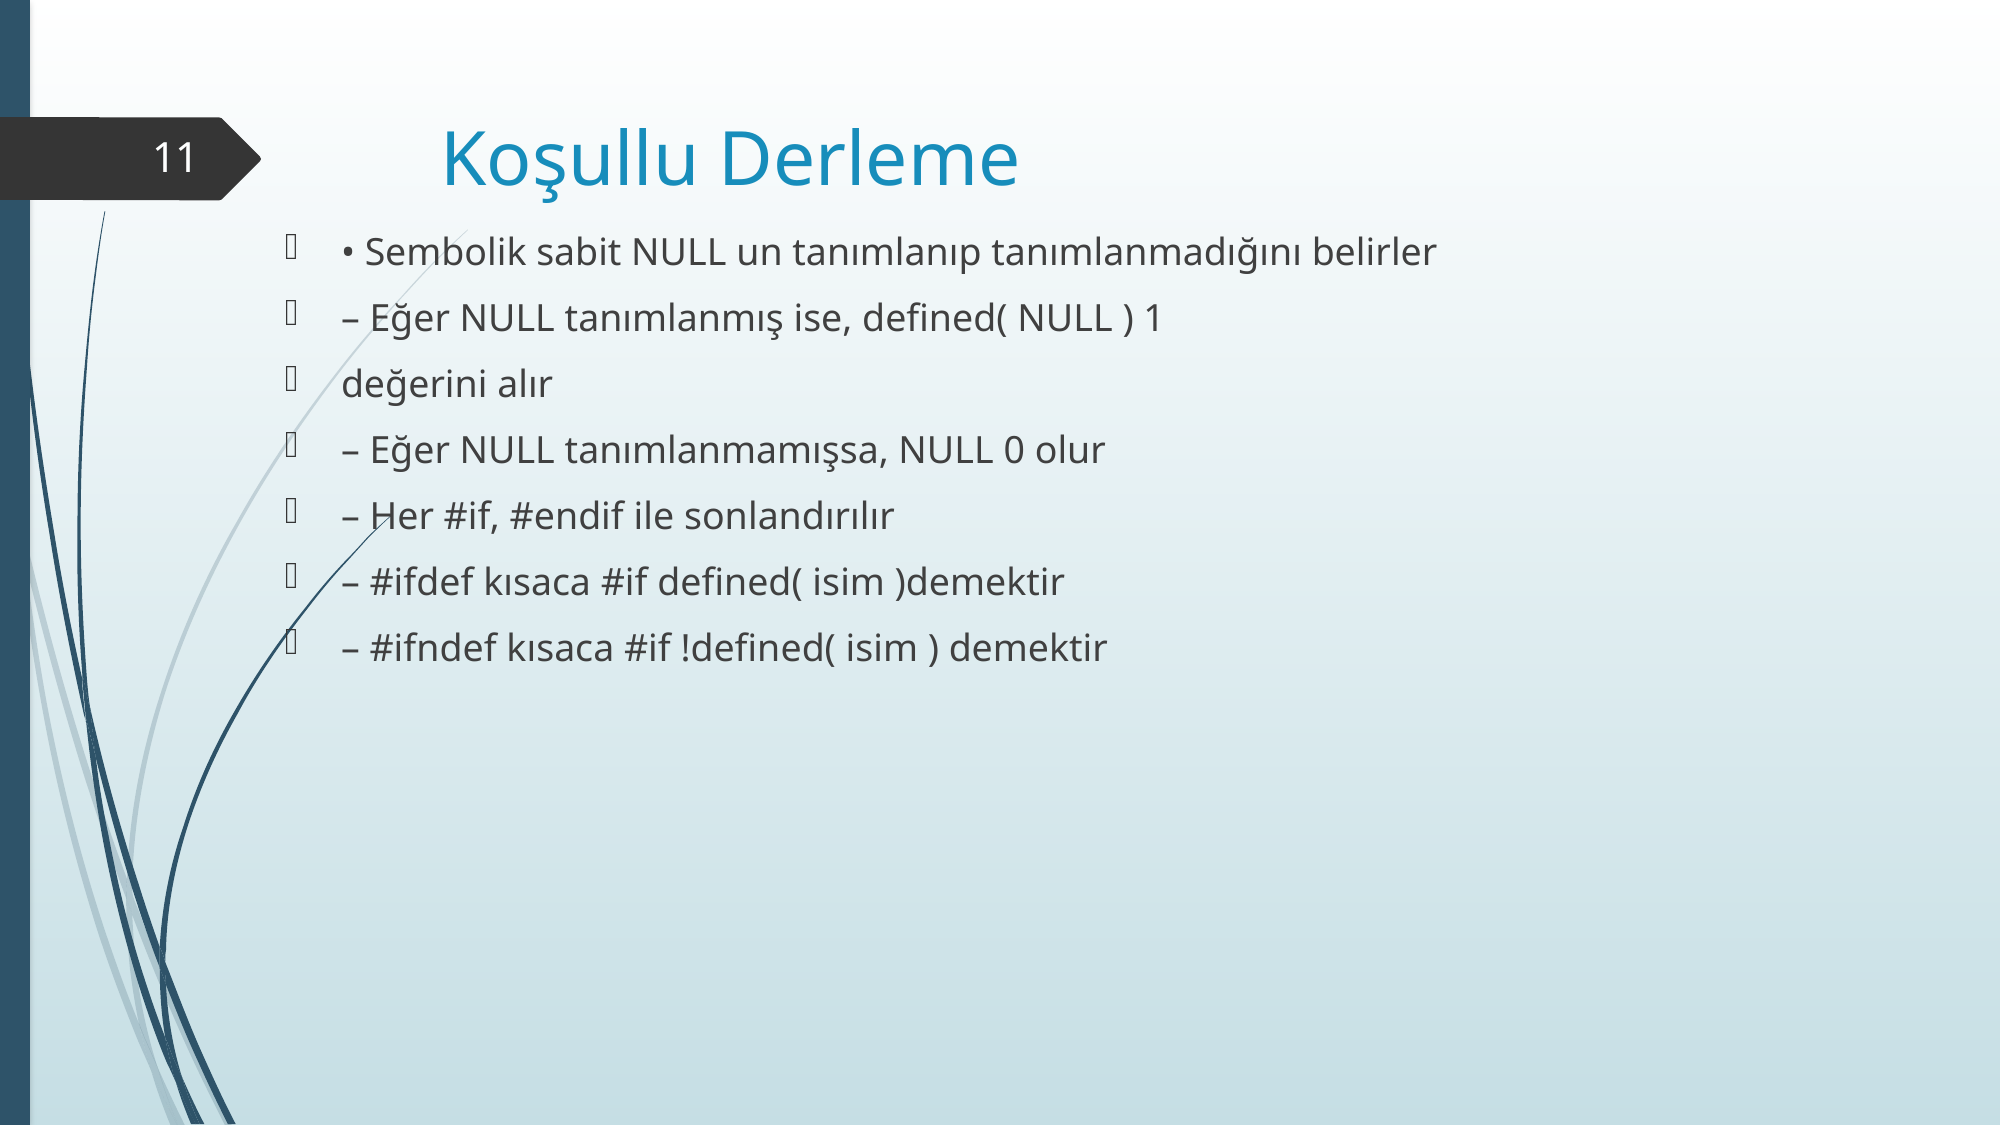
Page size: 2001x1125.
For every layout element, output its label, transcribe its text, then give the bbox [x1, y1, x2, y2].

slide_number 11 [87, 129, 216, 190]
title Koşullu Derleme [425, 102, 1888, 313]
list • Sembolik sabit NULL un tanımlanıp tanımlanmadığını belirler – Eğer NULL tanımlanmış ise, defined( NULL ) 1 değerini alır – Eğer NULL tanımlanmamışsa, NULL 0 olur – Her #if, #endif ile sonlandırılır – #ifdef kısaca #if defined( isim )demektir – #ifndef kısaca #if !defined( isim ) demektir [269, 220, 1854, 1059]
